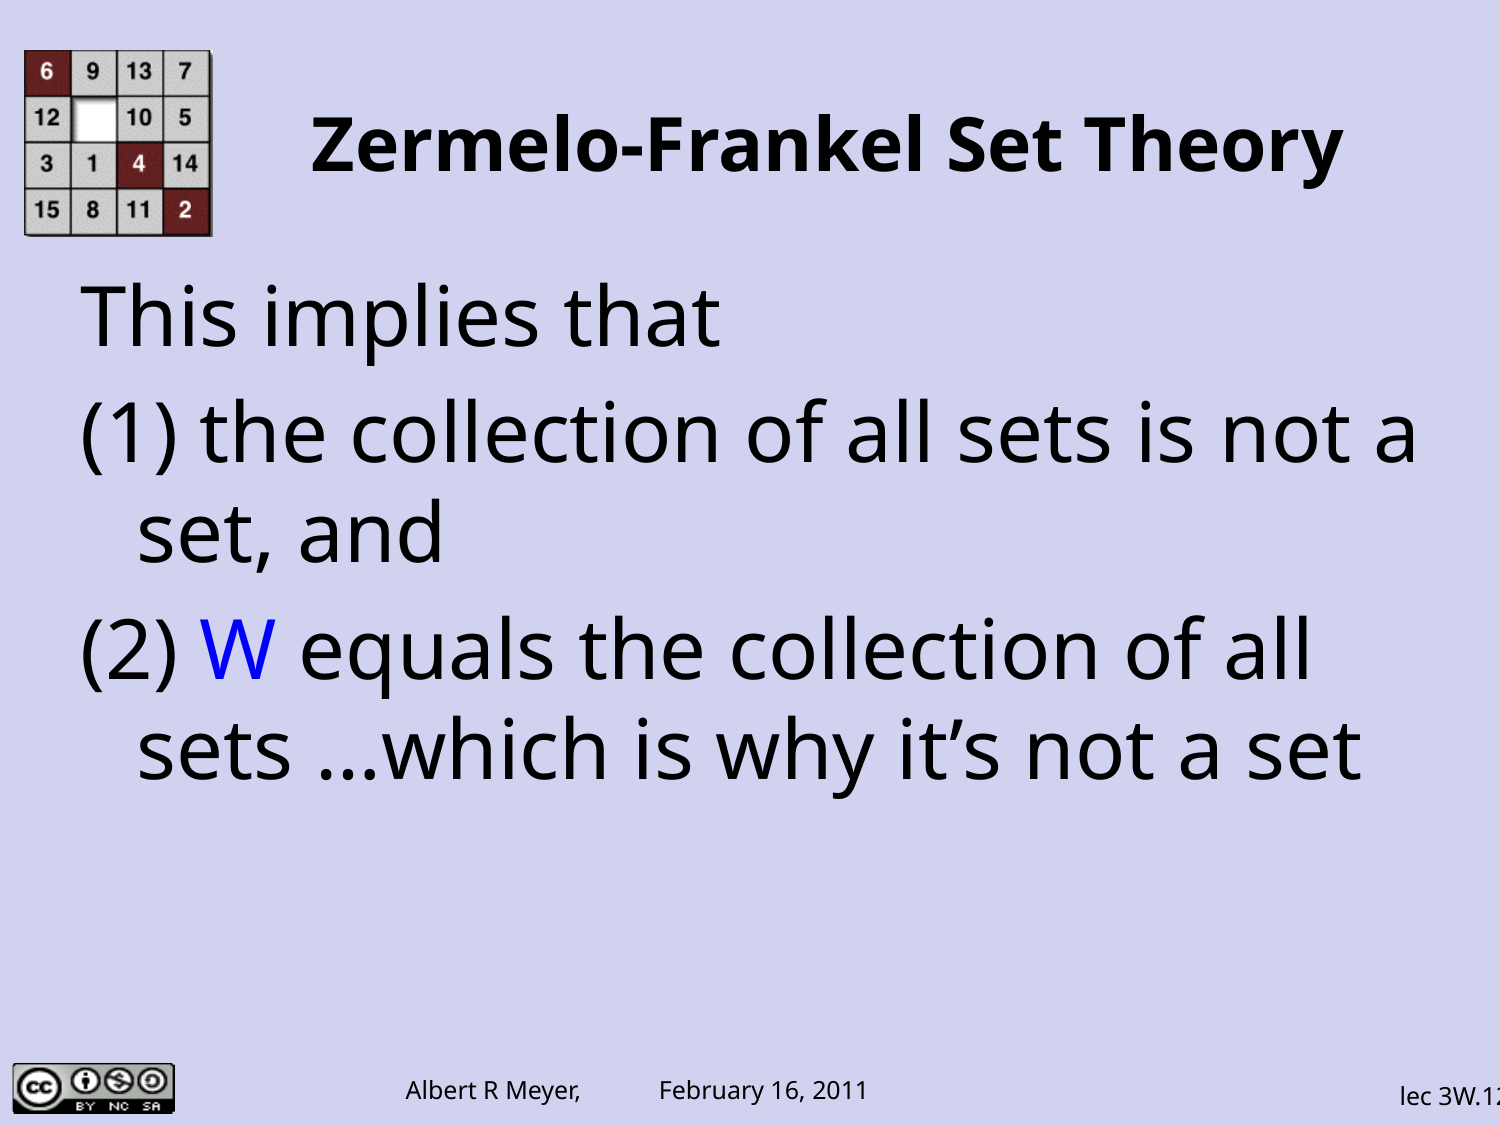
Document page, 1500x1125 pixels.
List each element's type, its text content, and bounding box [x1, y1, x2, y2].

picture [24, 50, 213, 237]
picture [12, 1063, 175, 1114]
title Zermelo-Frankel Set Theory [270, 59, 1386, 225]
list This implies that (1) the collection of all sets is not a set, and (2) W equals the collection of all sets …which is why it’s not a set [65, 255, 1437, 866]
